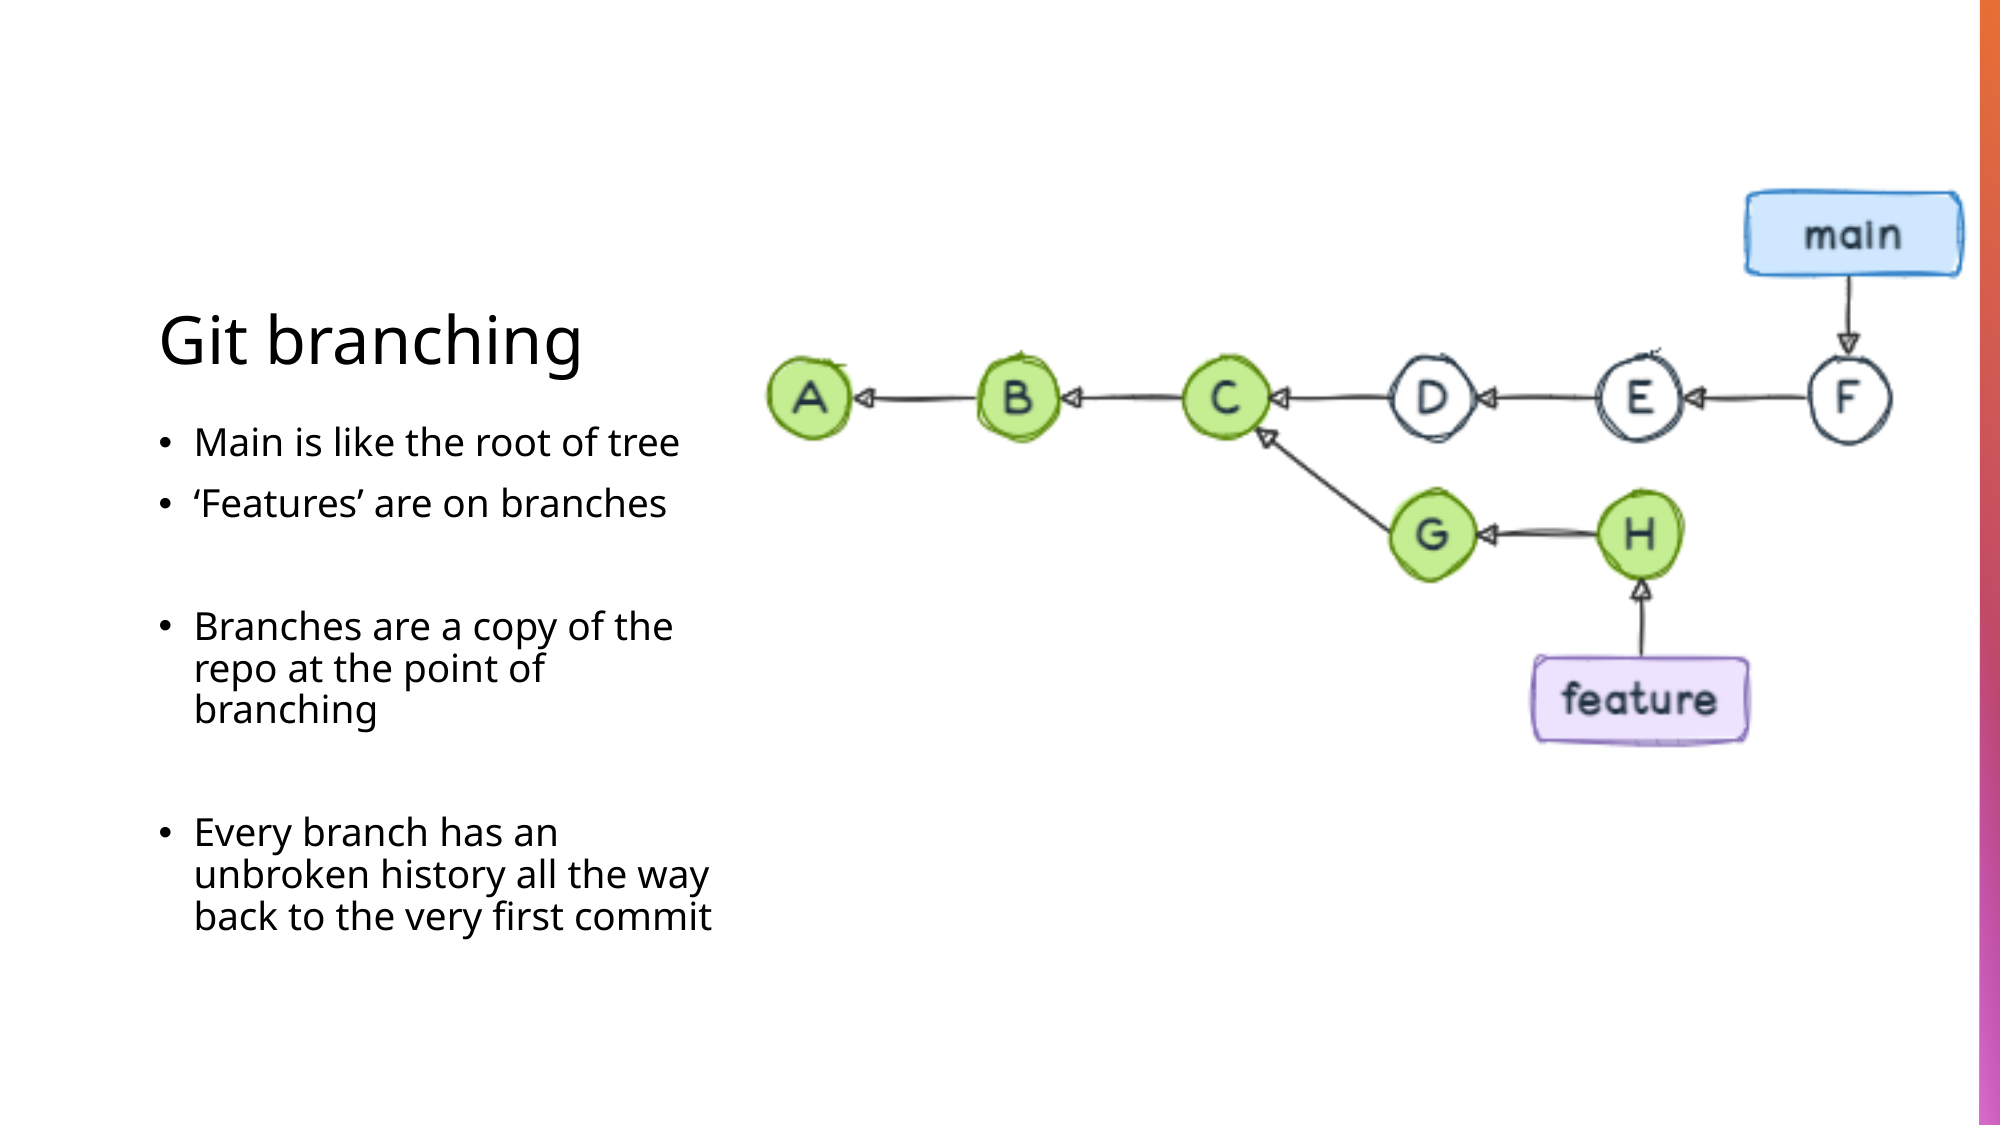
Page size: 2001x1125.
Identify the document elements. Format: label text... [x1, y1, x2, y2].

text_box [1979, 0, 2000, 1125]
picture [728, 143, 1979, 790]
title Git branching [143, 121, 711, 387]
list Main is like the root of tree ‘Features’ are on branches Branches are a copy of the repo at the point of branching Every branch has an unbroken history all the way back to the very first commit [143, 415, 741, 982]
